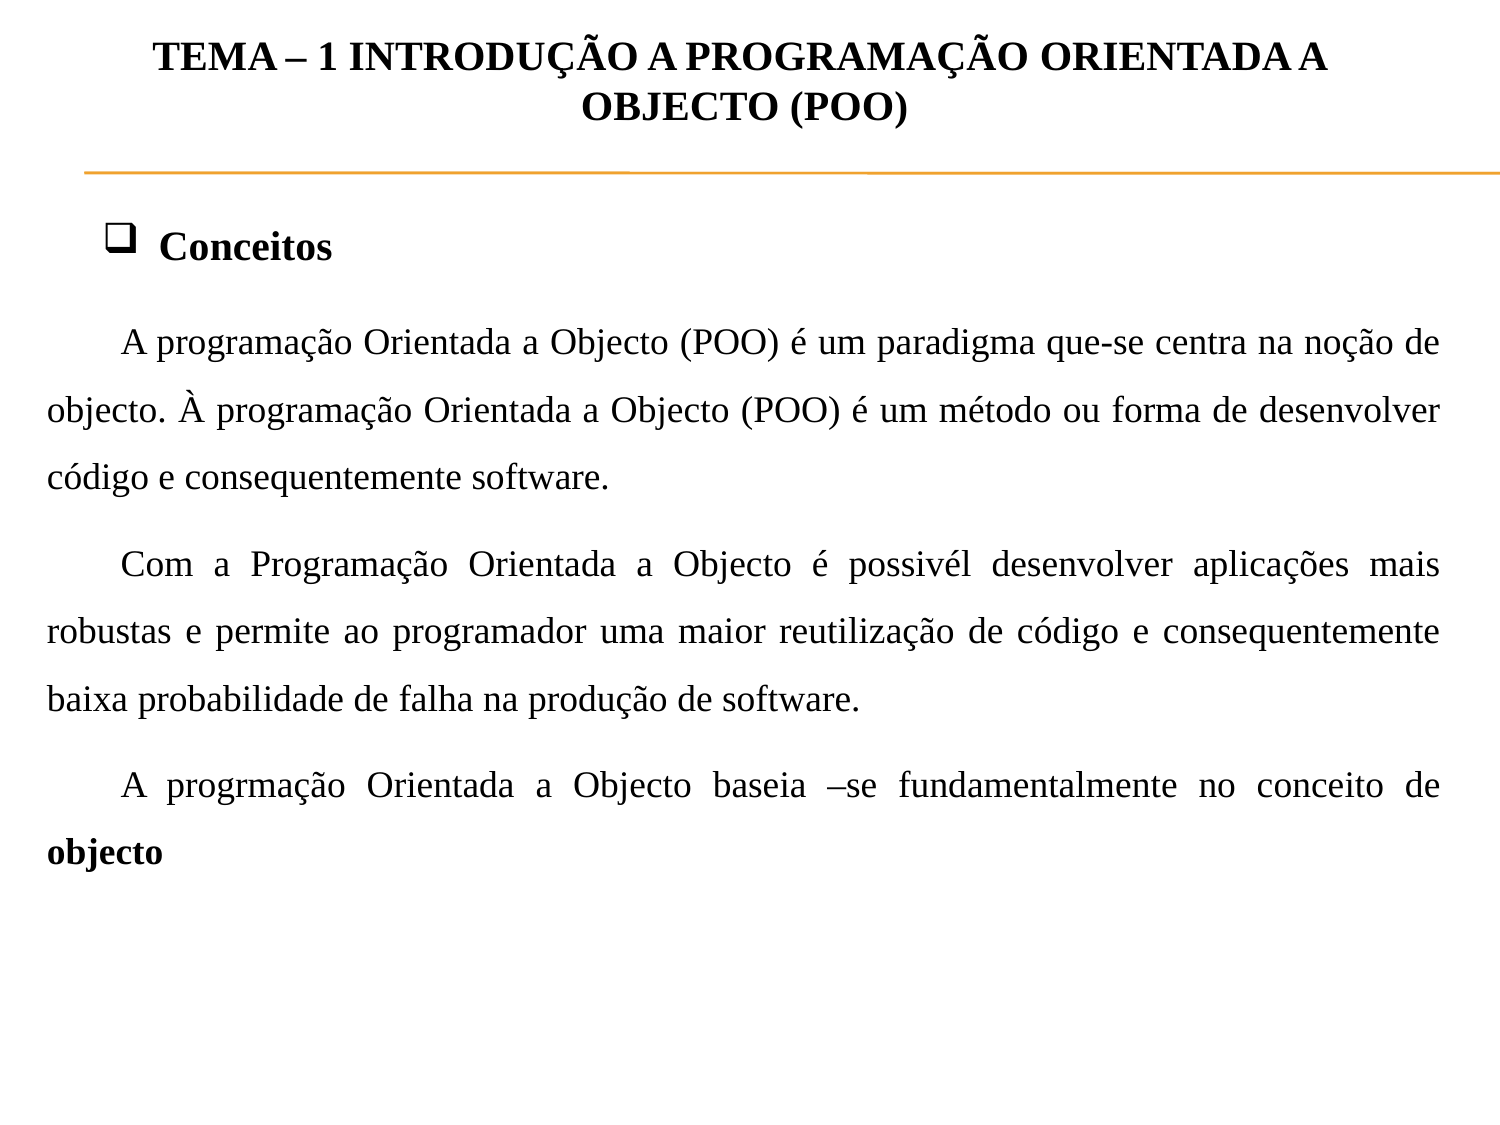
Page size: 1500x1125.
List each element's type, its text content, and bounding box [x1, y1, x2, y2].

text_box Conceitos [87, 203, 571, 287]
text_box A programação Orientada a Objecto (POO) é um paradigma que-se centra na noção de objecto. À programação Orientada a Objecto (POO) é um método ou forma de desenvolver código e consequentemente software. Com a Programação Orientada a Objecto é possivél desenvolver aplicações mais robustas e permite ao programador uma maior reutilização de código e consequentemente baixa probabilidade de falha na produção de software. A progrmação Orientada a Objecto baseia –se fundamentalmente no conceito de objecto [32, 287, 1457, 880]
text_box TEMA – 1 INTRODUÇÃO A PROGRAMAÇÃO ORIENTADA A OBJECTO (POO) [0, 21, 1500, 137]
